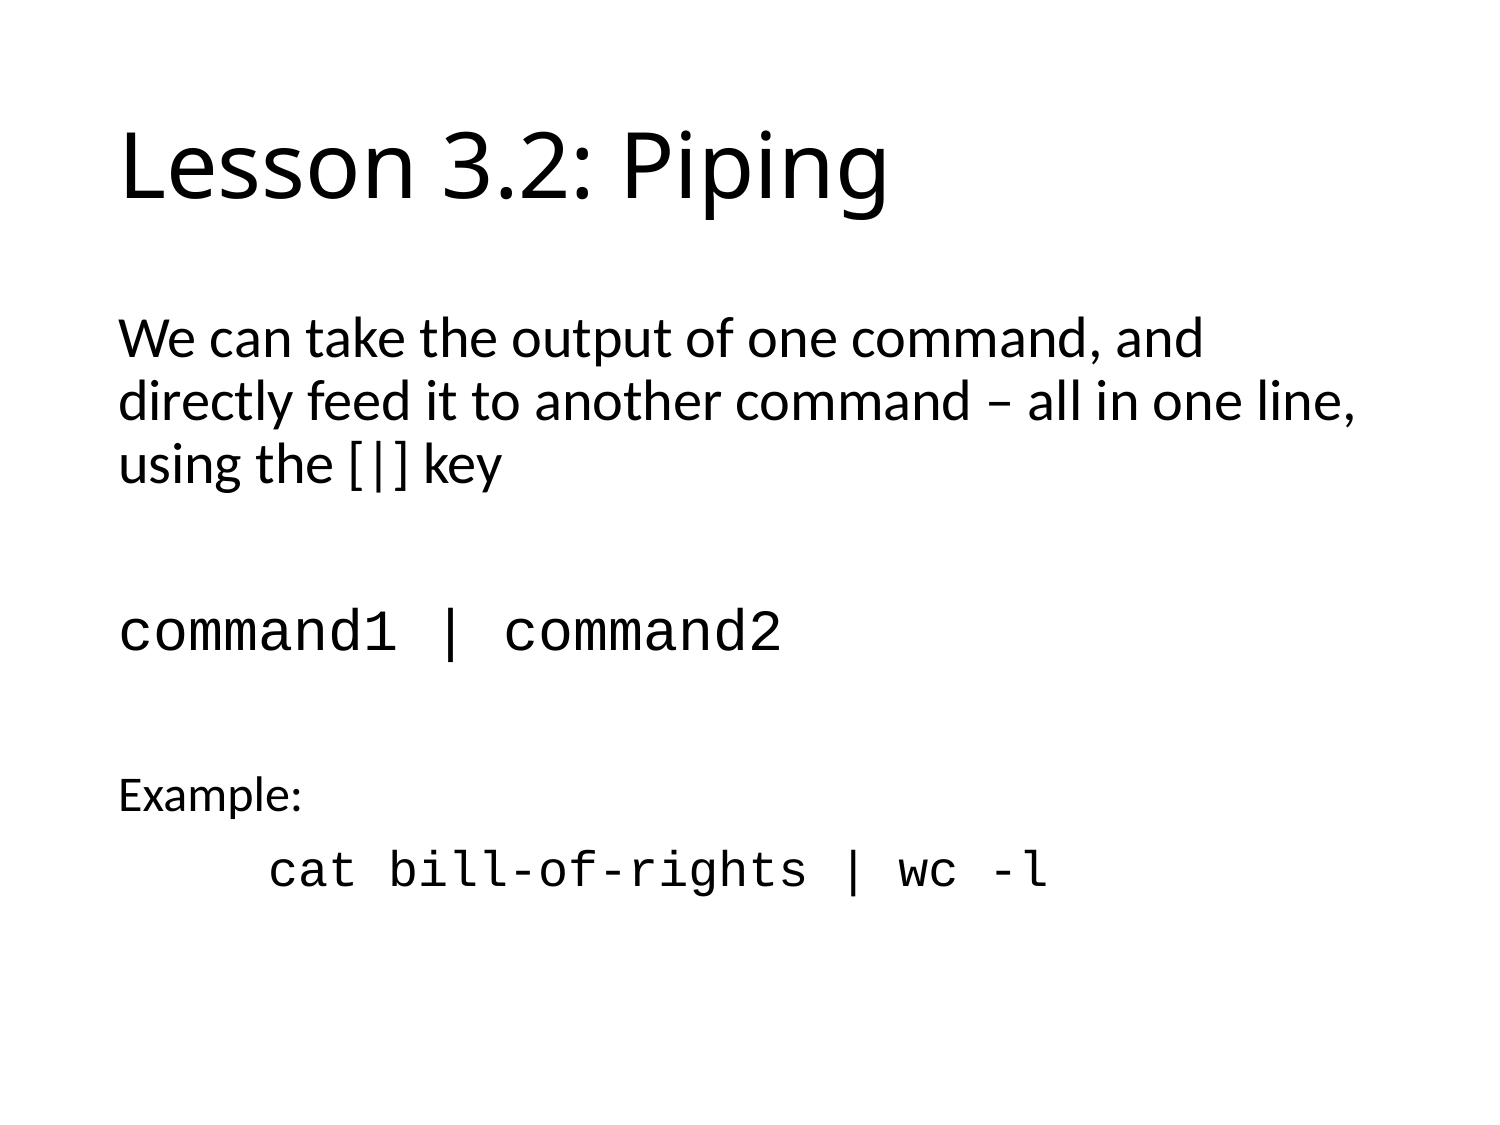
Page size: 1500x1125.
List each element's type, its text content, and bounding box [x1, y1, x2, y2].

title Lesson 3.2: Piping [103, 59, 1397, 278]
list We can take the output of one command, and directly feed it to another command – all in one line, using the [|] key command1 | command2 Example: cat bill-of-rights | wc -l [103, 299, 1397, 1014]
